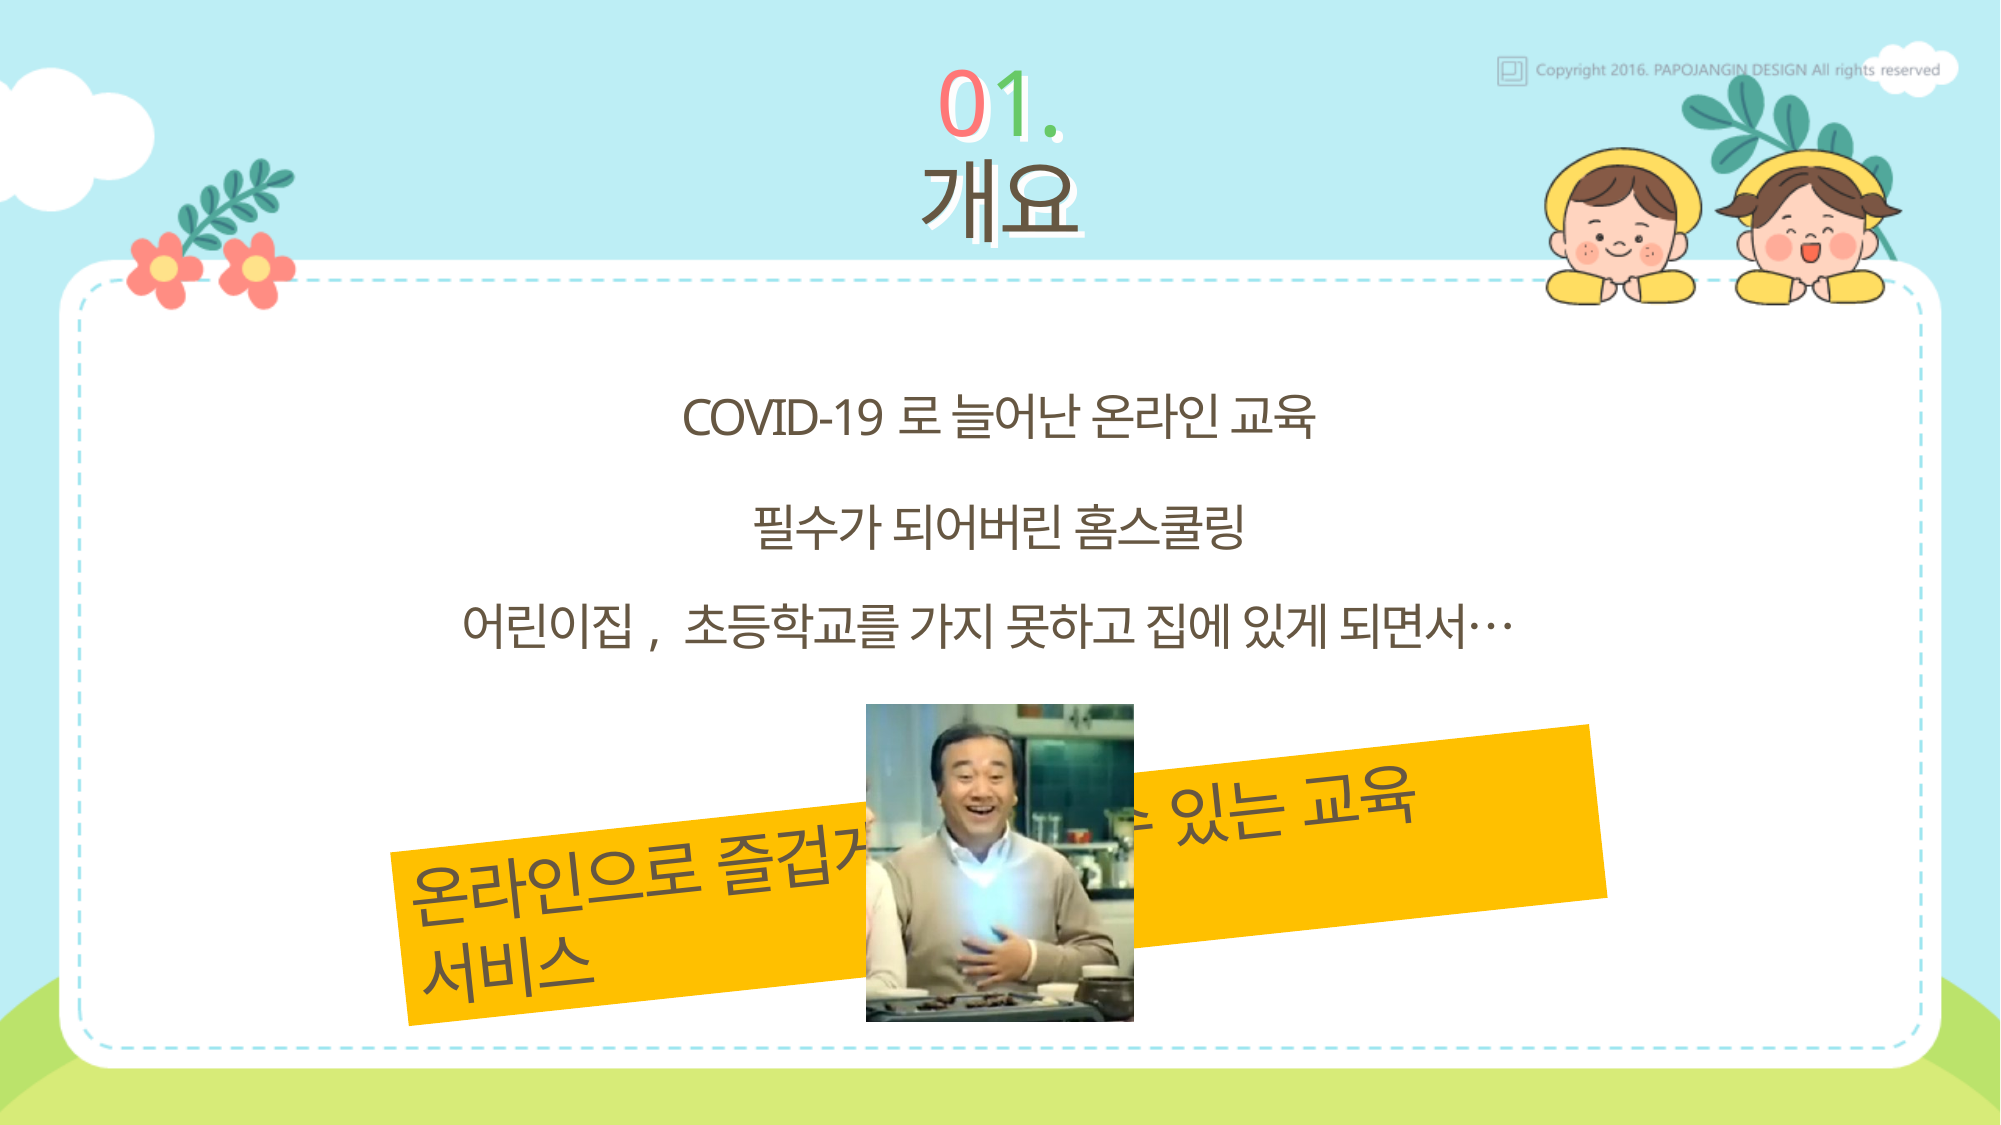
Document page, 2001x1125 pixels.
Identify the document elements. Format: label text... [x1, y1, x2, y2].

title 01. 개요 [840, 106, 1160, 207]
text_box 온라인으로 즐겁게 공부할 수 있는 교육 서비스 [390, 801, 866, 1027]
text_box 필수가 되어버린 홈스쿨링 [655, 488, 1345, 564]
text_box COVID-19로 늘어난 온라인 교육 [655, 378, 1345, 454]
text_box 어린이집, 초등학교를 가지 못하고 집에 있게 되면서… [417, 587, 1583, 663]
text_box 온라인으로 즐겁게 공부할 수 있는 교육 서비스 [1134, 724, 1608, 949]
picture [0, 0, 2001, 1125]
